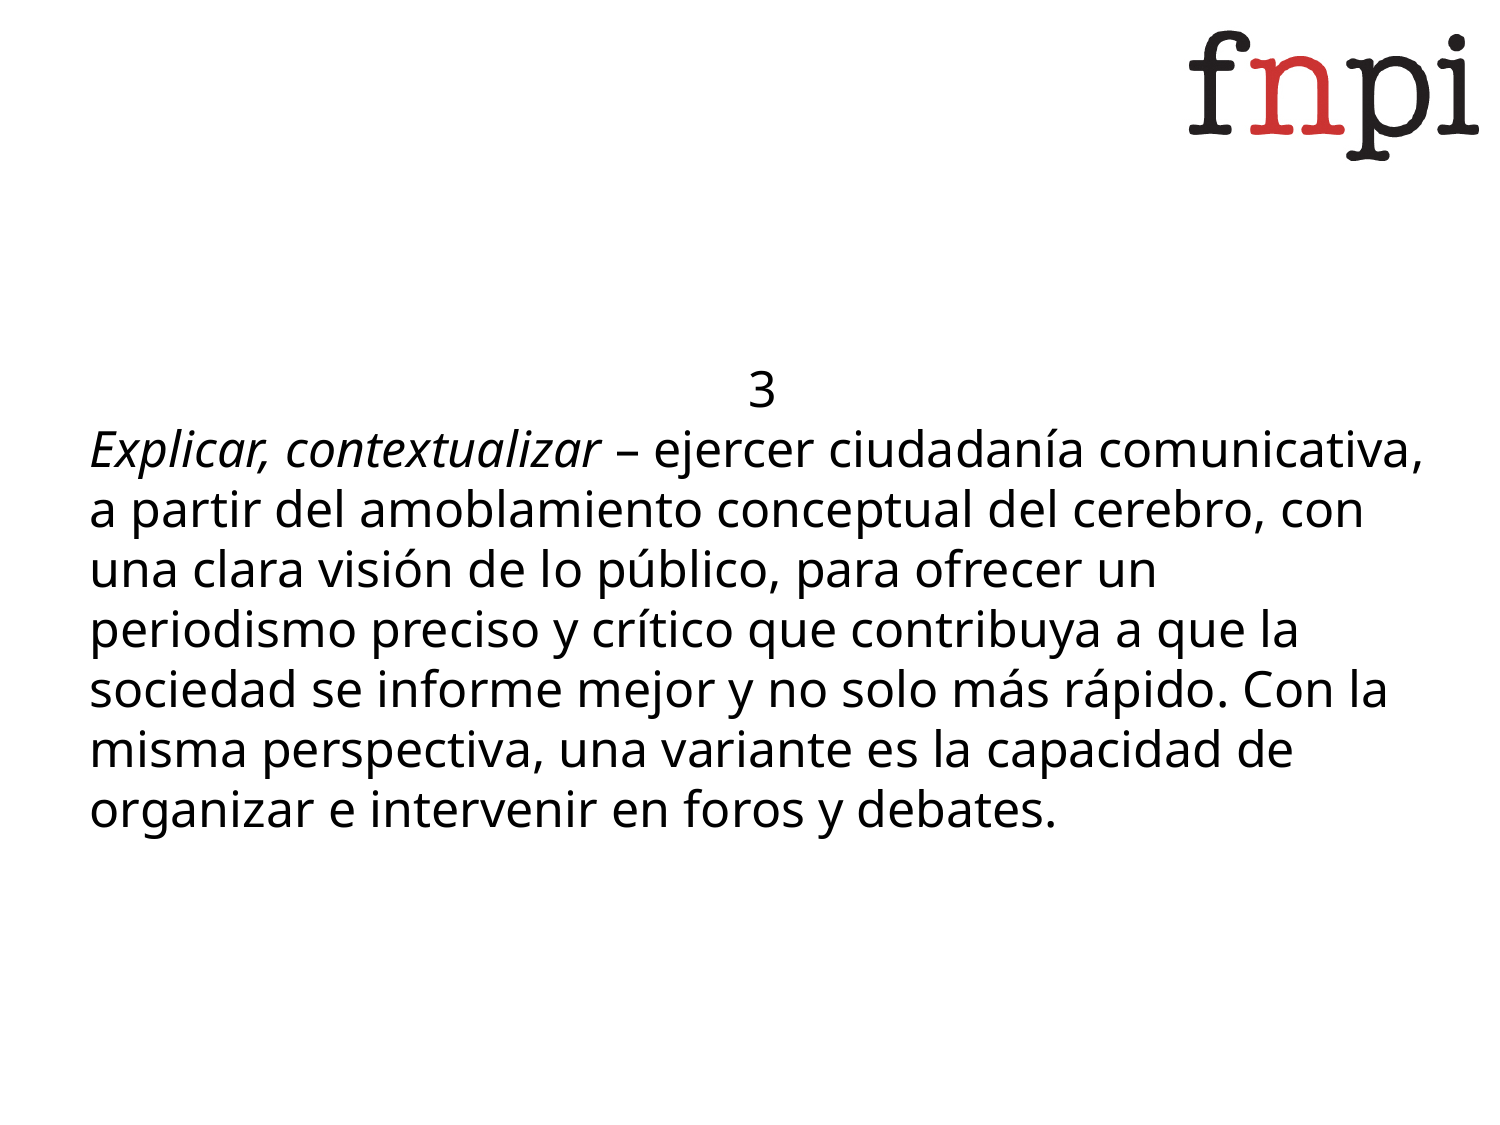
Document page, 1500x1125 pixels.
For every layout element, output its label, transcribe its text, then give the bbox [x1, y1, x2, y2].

picture [1174, 12, 1488, 178]
text_box 3 Explicar, contextualizar – ejercer ciudadanía comunicativa, a partir del amoblamiento conceptual del cerebro, con una clara visión de lo público, para ofrecer un periodismo preciso y crítico que contribuya a que la sociedad se informe mejor y no solo más rápido. Con la misma perspectiva, una variante es la capacidad de organizar e intervenir en foros y debates. [75, 349, 1450, 845]
